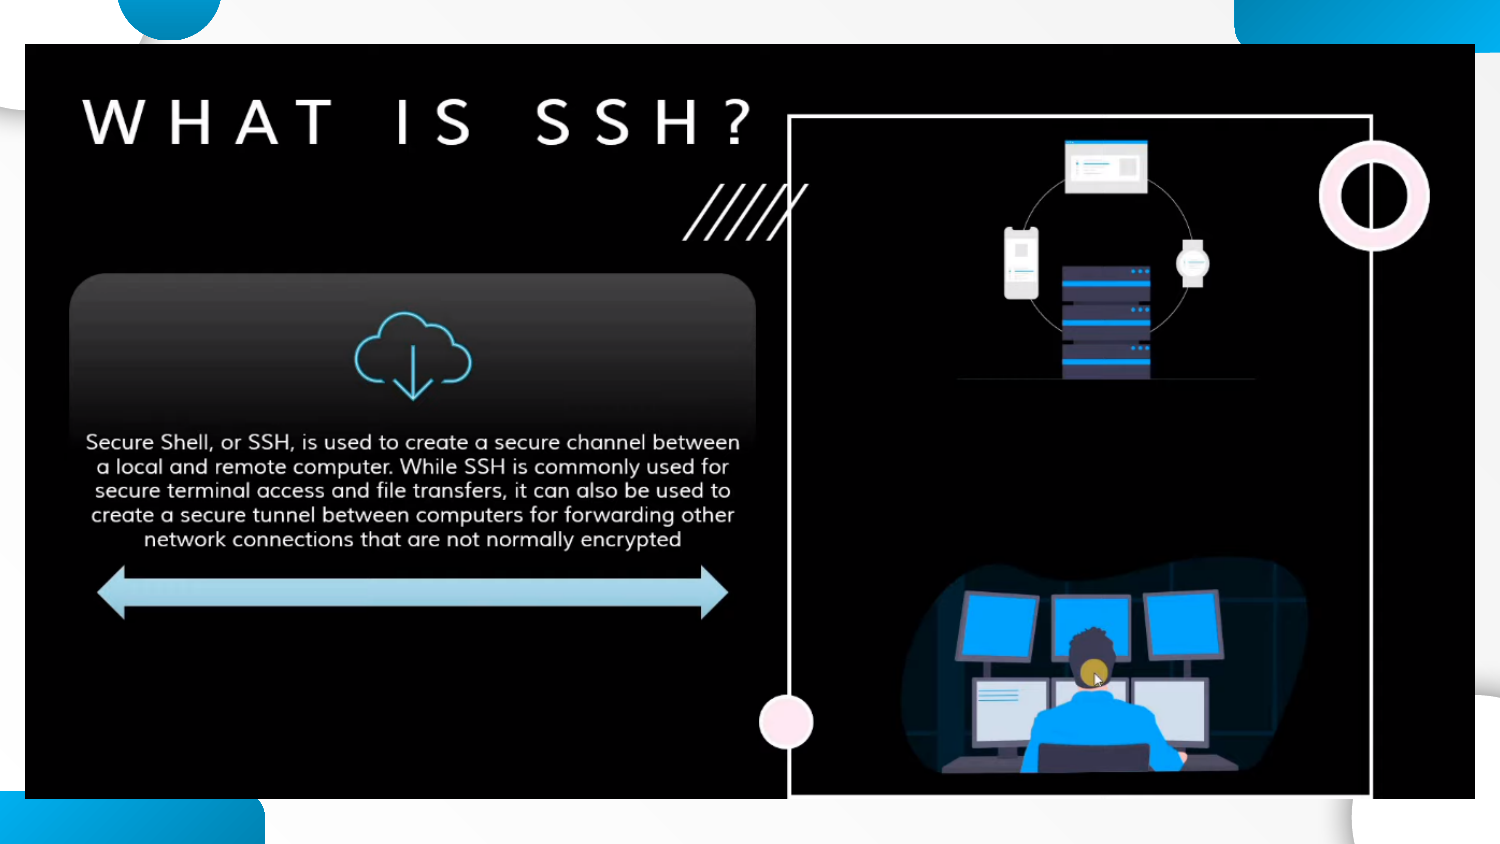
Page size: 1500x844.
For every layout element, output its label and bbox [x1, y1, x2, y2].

picture [25, 44, 1475, 800]
